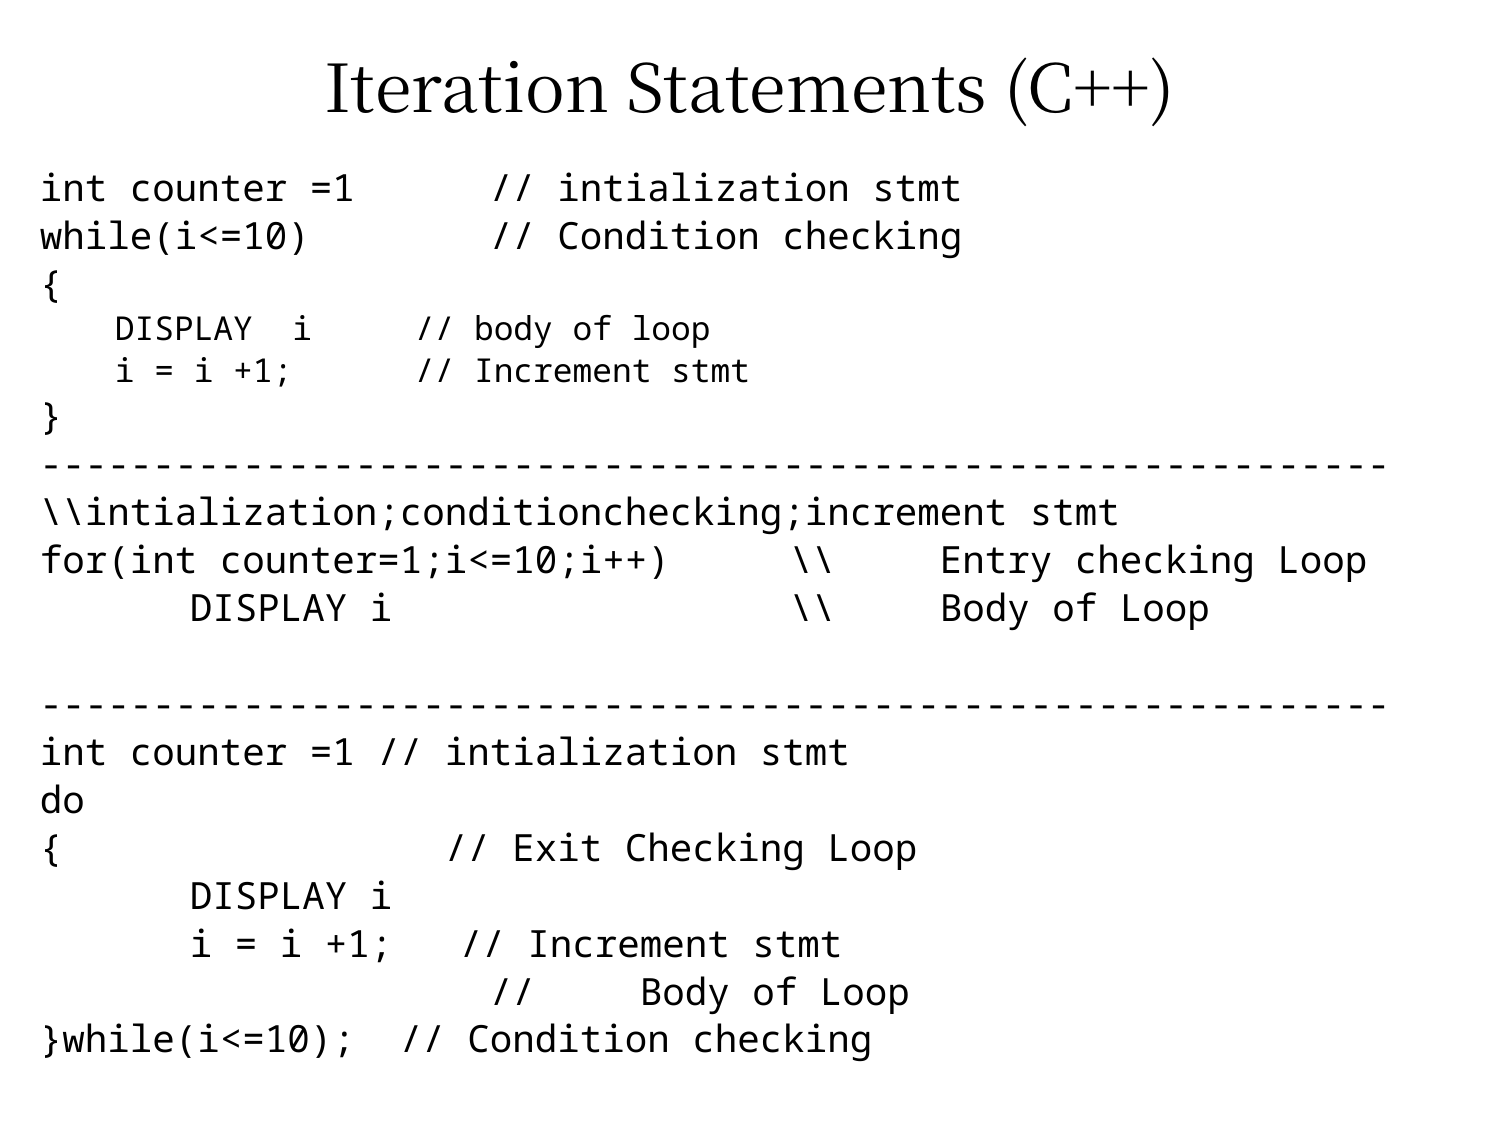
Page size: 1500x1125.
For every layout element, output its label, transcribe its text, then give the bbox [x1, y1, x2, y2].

title Iteration Statements (C++) [112, 10, 1388, 161]
list int counter =1 // intialization stmt while(i<=10) // Condition checking { DISPLAY i // body of loop i = i +1; // Increment stmt } ------------------------------------------------------------ \\intialization;conditionchecking;increment stmt for(int counter=1;i<=10;i++) \\ Entry checking Loop DISPLAY i \\ Body of Loop ------------------------------------------------------------ int counter =1 // intialization stmt do { // Exit Checking Loop DISPLAY i i = i +1; // Increment stmt // Body of Loop }while(i<=10); // Condition checking [25, 161, 1437, 1104]
